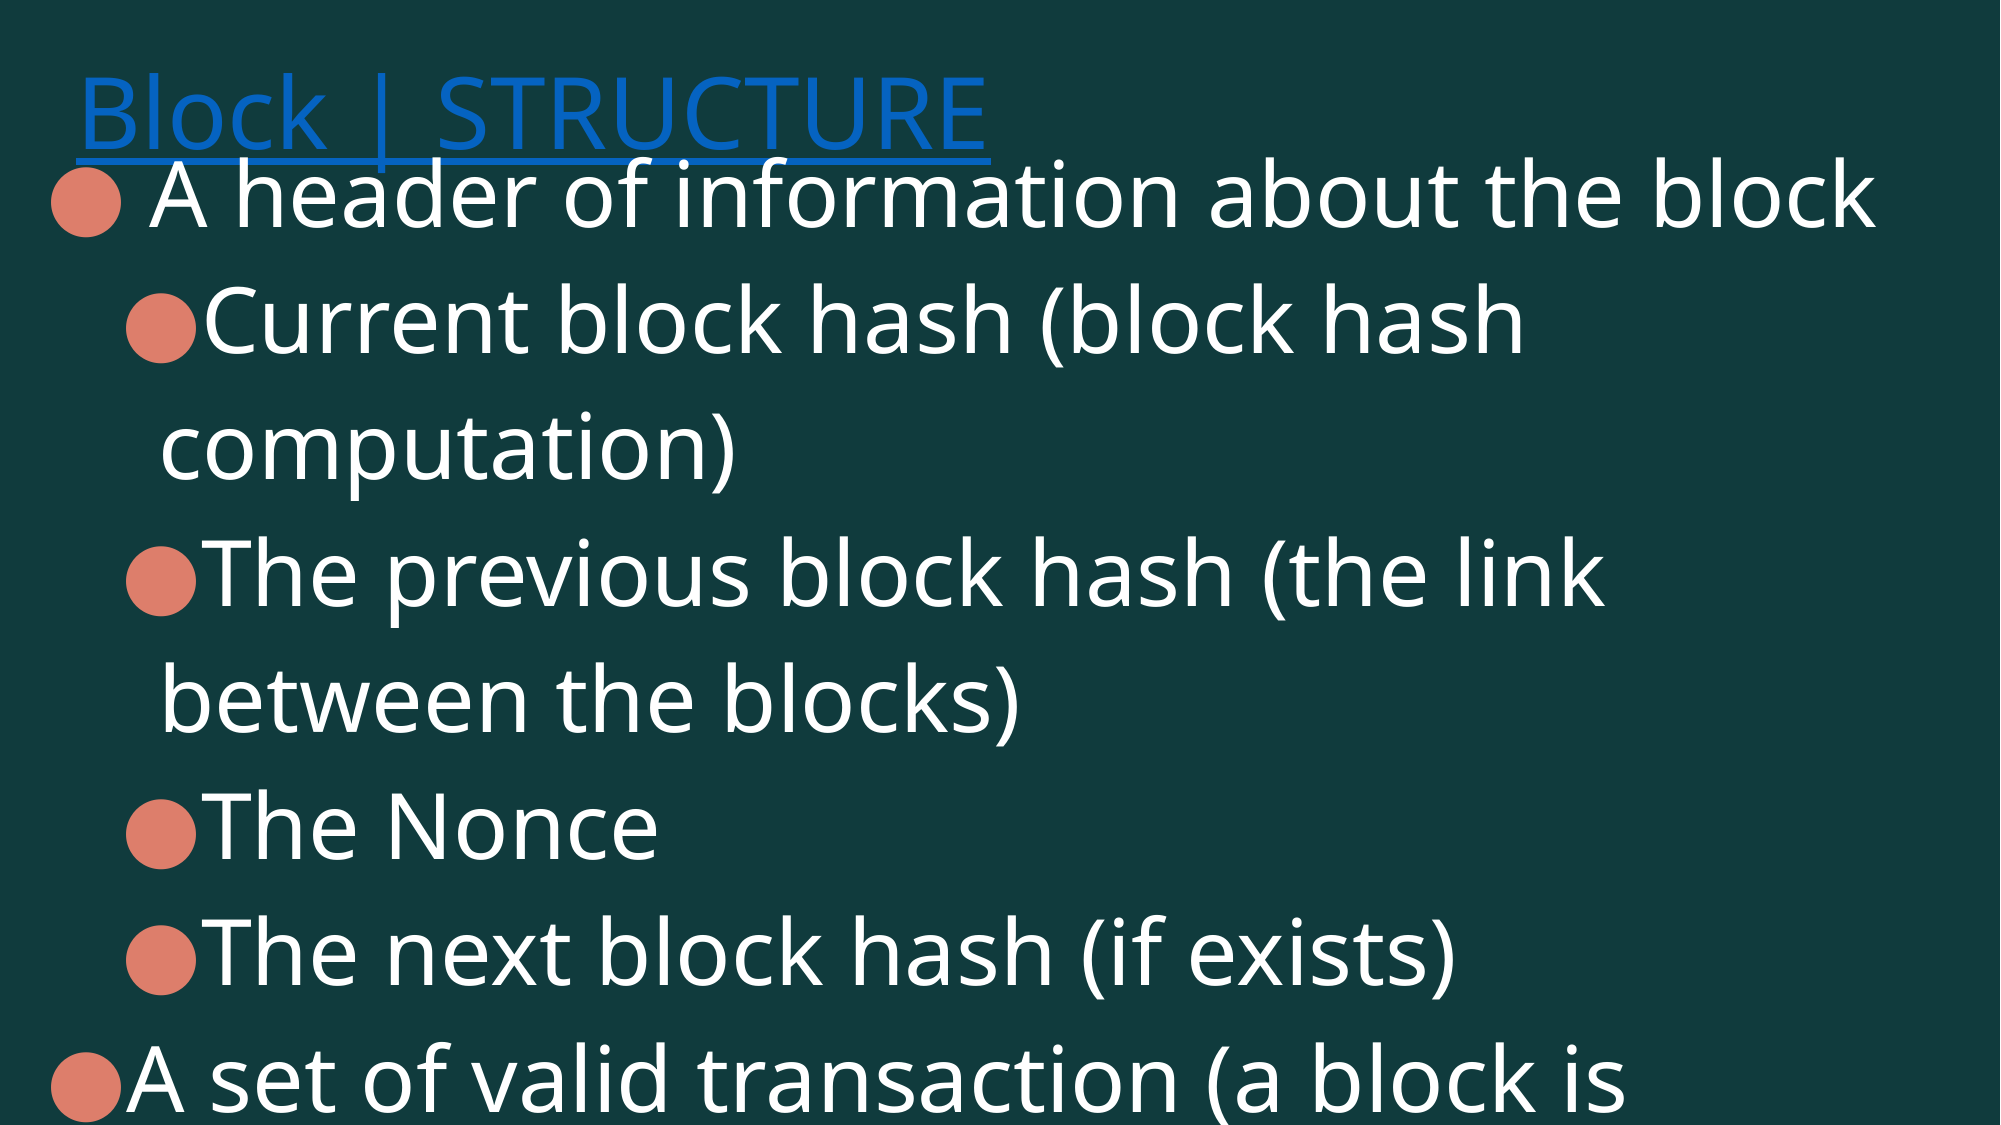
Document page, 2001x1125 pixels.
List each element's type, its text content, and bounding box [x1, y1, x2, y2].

text_box A header of information about the block Current block hash (block hash computation) The previous block hash (the link between the blocks) The Nonce The next block hash (if exists) A set of valid transaction (a block is verified by an algorithmically agreed upon by the miners) [43, 118, 1956, 1125]
text_box Block | STRUCTURE [76, 49, 1878, 118]
